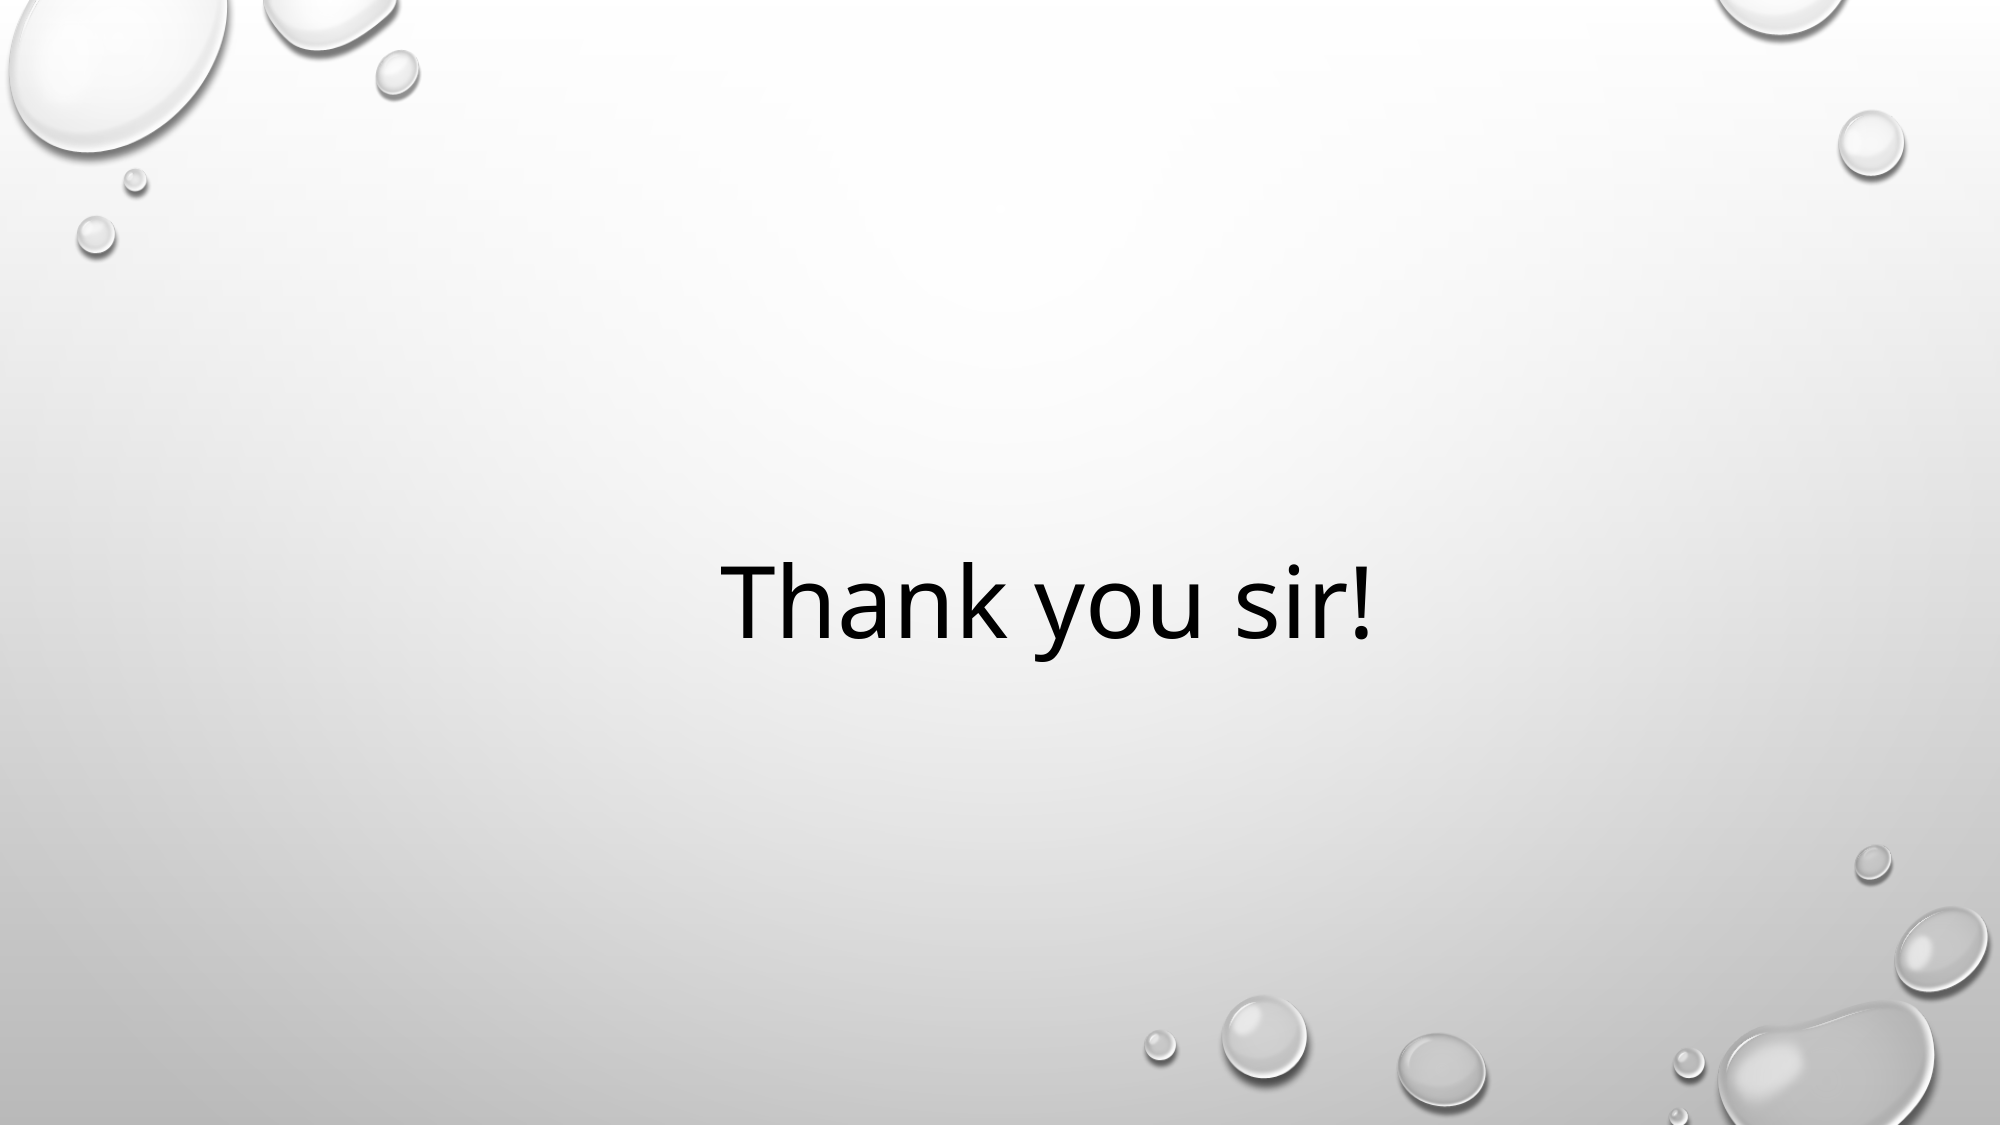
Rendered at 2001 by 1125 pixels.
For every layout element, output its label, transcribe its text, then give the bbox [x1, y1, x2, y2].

picture [0, 0, 2000, 1125]
text_box Thank you sir! [705, 531, 1776, 666]
